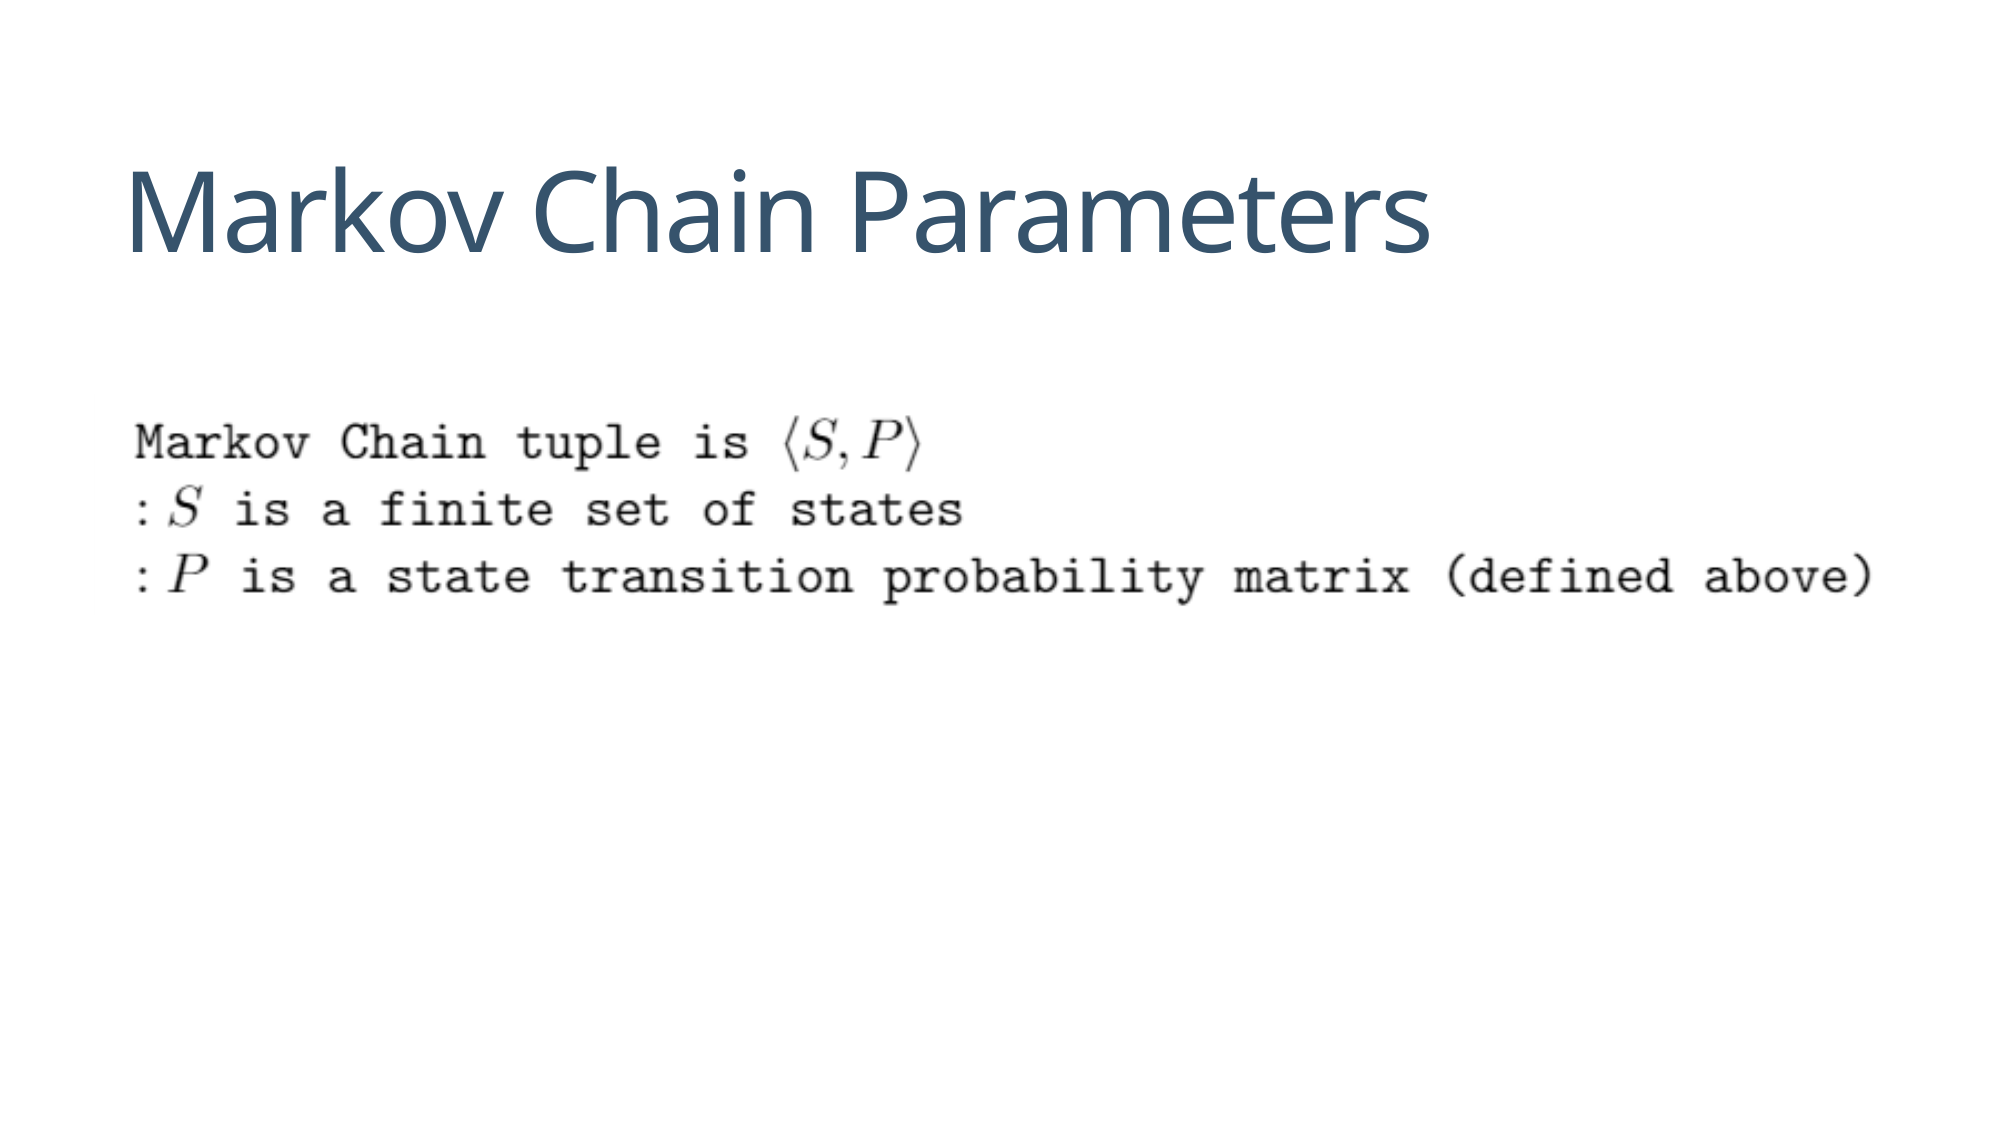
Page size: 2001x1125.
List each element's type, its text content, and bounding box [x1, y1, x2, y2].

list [92, 394, 1897, 615]
title Markov Chain Parameters [107, 81, 1875, 354]
